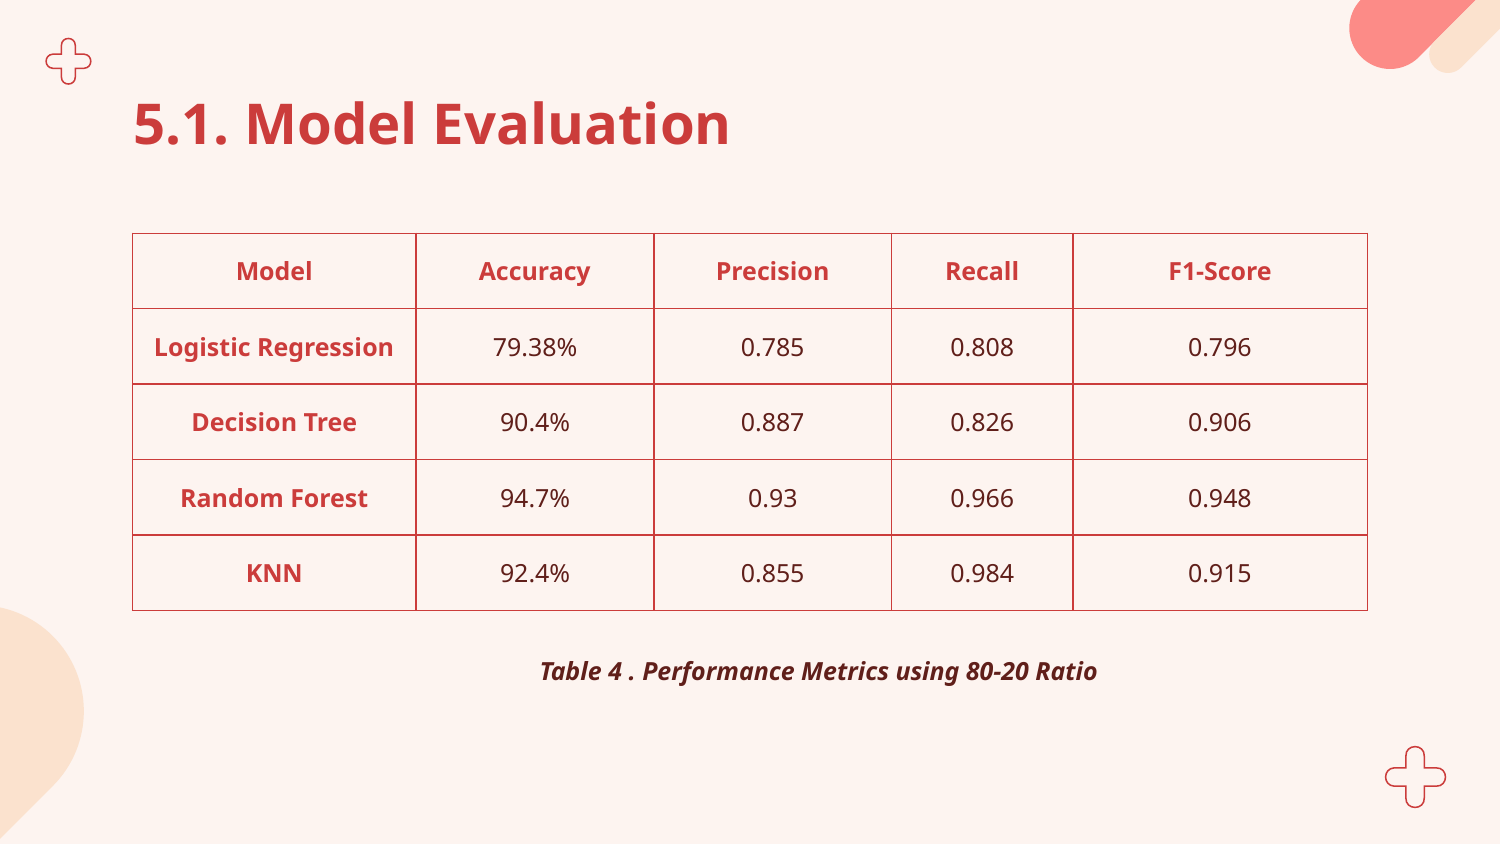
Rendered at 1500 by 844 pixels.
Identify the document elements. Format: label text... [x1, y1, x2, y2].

table_cell Decision Tree [133, 385, 415, 459]
table_cell 92.4% [417, 536, 653, 610]
title 5.1. Model Evaluation [118, 72, 1382, 167]
table_header Recall [892, 234, 1072, 308]
text_box Table 4 . Performance Metrics using 80-20 Ratio [487, 635, 1151, 701]
table_cell 0.906 [1074, 385, 1367, 459]
table_cell 0.887 [655, 385, 891, 459]
table_header Accuracy [417, 234, 653, 308]
table_cell 0.855 [655, 536, 891, 610]
table_cell 79.38% [417, 309, 653, 383]
table_header F1-Score [1074, 234, 1367, 308]
table_cell Random Forest [133, 460, 415, 534]
table_cell 94.7% [417, 460, 653, 534]
table_header Precision [655, 234, 891, 308]
table_header Model [133, 234, 415, 308]
table_cell 0.785 [655, 309, 891, 383]
table_cell KNN [133, 536, 415, 610]
table_cell 90.4% [417, 385, 653, 459]
table_cell 0.948 [1074, 460, 1367, 534]
table_cell 0.826 [892, 385, 1072, 459]
table_cell Logistic Regression [133, 309, 415, 383]
table_cell 0.808 [892, 309, 1072, 383]
table_cell 0.796 [1074, 309, 1367, 383]
table_cell 0.984 [892, 536, 1072, 610]
table_cell 0.915 [1074, 536, 1367, 610]
table_cell 0.93 [655, 460, 891, 534]
table_cell 0.966 [892, 460, 1072, 534]
